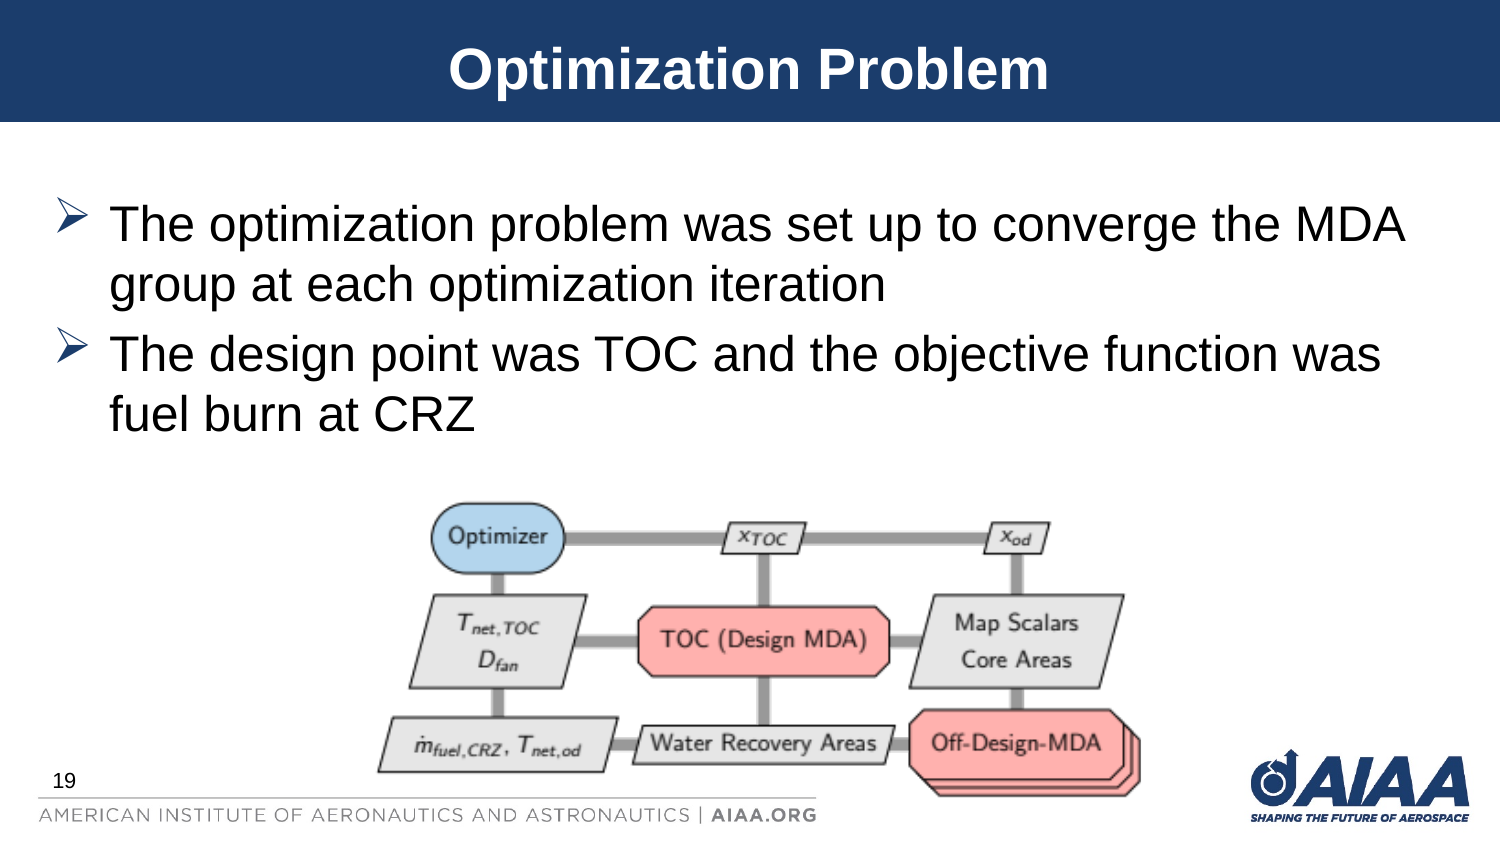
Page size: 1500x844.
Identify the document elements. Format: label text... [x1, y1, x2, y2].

list The optimization problem was set up to converge the MDA group at each optimization iteration The design point was TOC and the objective function was fuel burn at CRZ [37, 184, 1464, 737]
picture [0, 122, 1500, 844]
slide_number 19 [37, 759, 188, 788]
title Optimization Problem [37, 23, 1463, 109]
